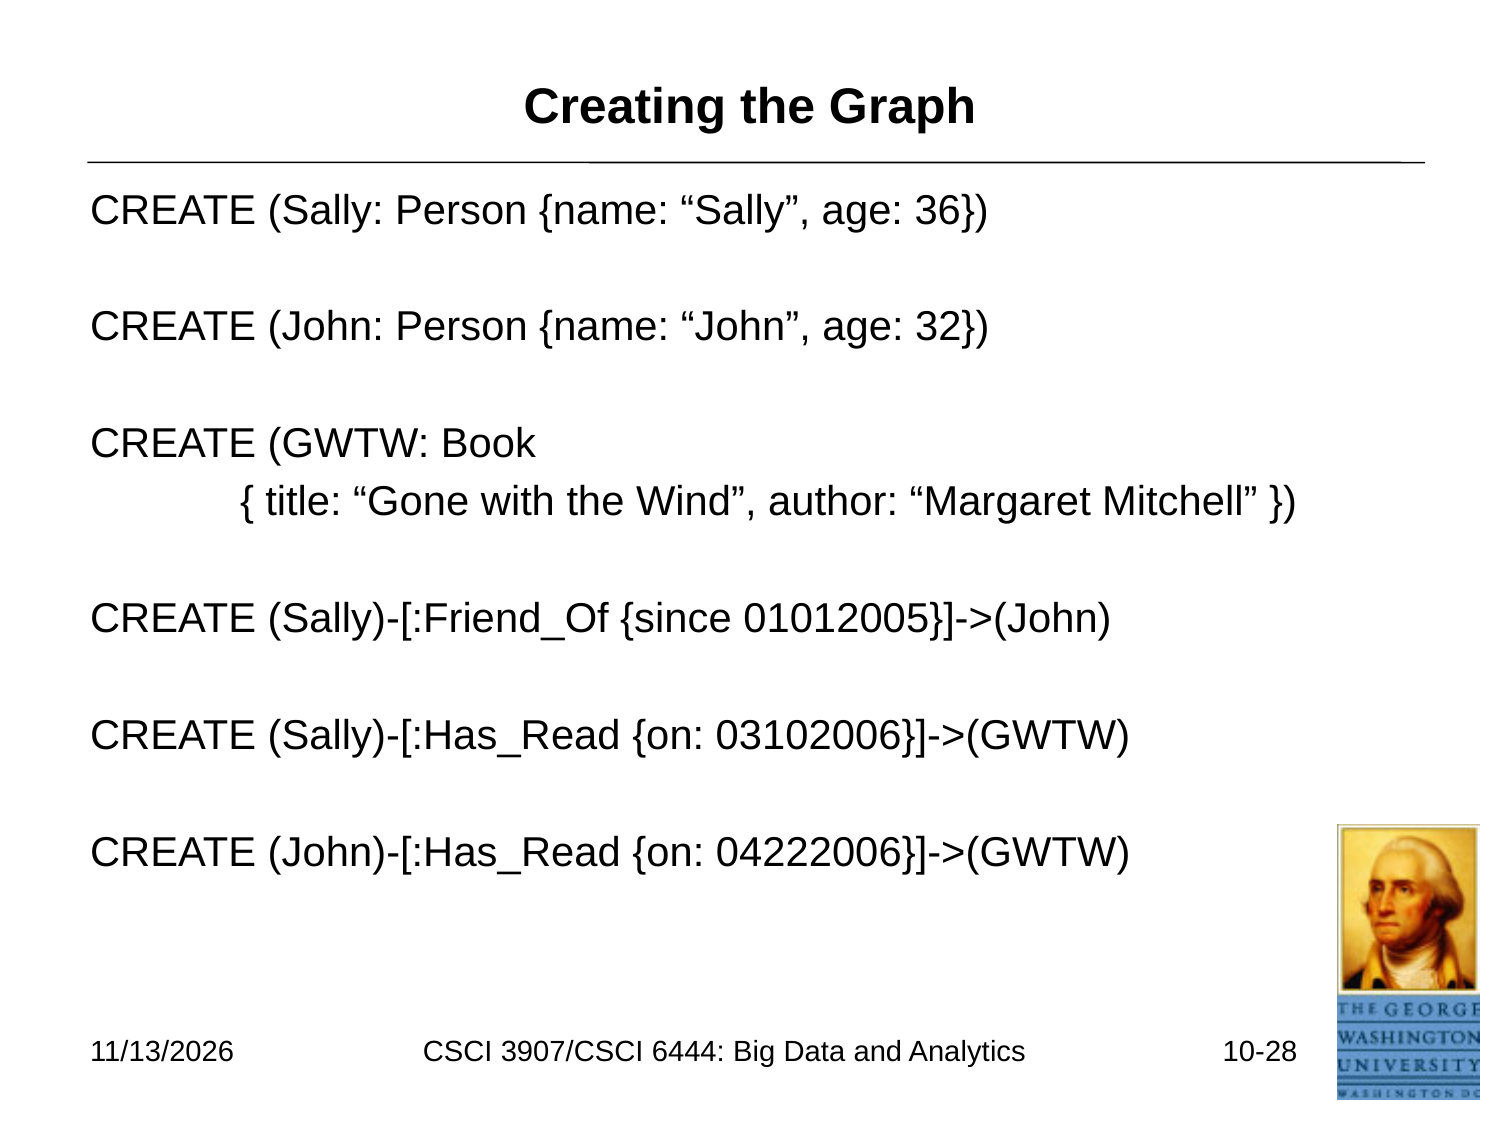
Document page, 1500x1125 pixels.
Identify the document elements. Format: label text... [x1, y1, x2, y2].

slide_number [75, 1025, 300, 1104]
slide_number 10-28 [1149, 1025, 1313, 1104]
title Creating the Graph [75, 45, 1425, 163]
picture [1337, 824, 1480, 1100]
list CREATE (Sally: Person {name: “Sally”, age: 36}) CREATE (John: Person {name: “John”, age: 32}) CREATE (GWTW: Book { title: “Gone with the Wind”, author: “Margaret Mitchell” }) CREATE (Sally)-[:Friend_Of {since 01012005}]->(John) CREATE (Sally)-[:Has_Read {on: 03102006}]->(GWTW) CREATE (John)-[:Has_Read {on: 04222006}]->(GWTW) [75, 174, 1425, 1018]
footer CSCI 3907/CSCI 6444: Big Data and Analytics [312, 1025, 1138, 1104]
